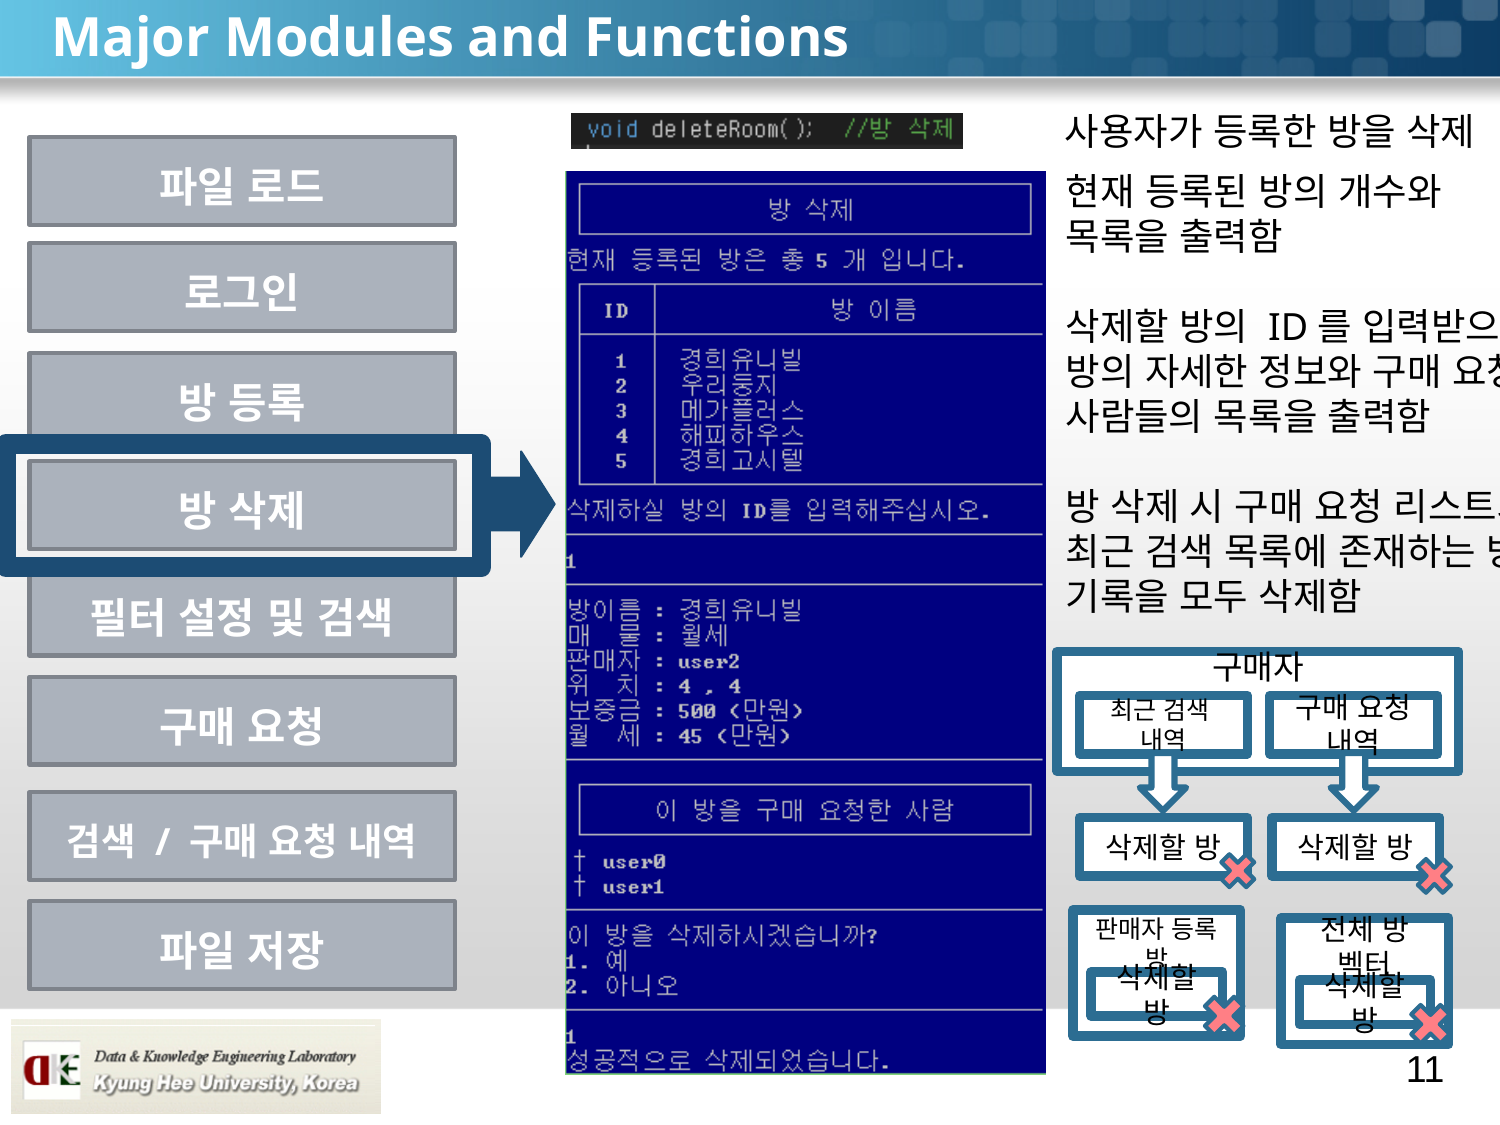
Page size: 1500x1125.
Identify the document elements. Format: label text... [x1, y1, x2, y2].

text_box 현재 등록된 방의 개수와 목록을 출력함 삭제할 방의 ID를 입력받으면 방의 자세한 정보와 구매 요청한 사람들의 목록을 출력함 방 삭제 시 구매 요청 리스트와 최근 검색 목록에 존재하는 방의 기록을 모두 삭제함 [1050, 160, 1500, 626]
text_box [1056, 651, 1459, 1053]
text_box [29, 136, 455, 442]
text_box 사용자가 등록한 방을 삭제 [1050, 100, 1500, 160]
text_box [5, 444, 555, 568]
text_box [29, 576, 455, 990]
picture [0, 0, 1500, 1125]
title Major Modules and Functions [51, 0, 1500, 99]
